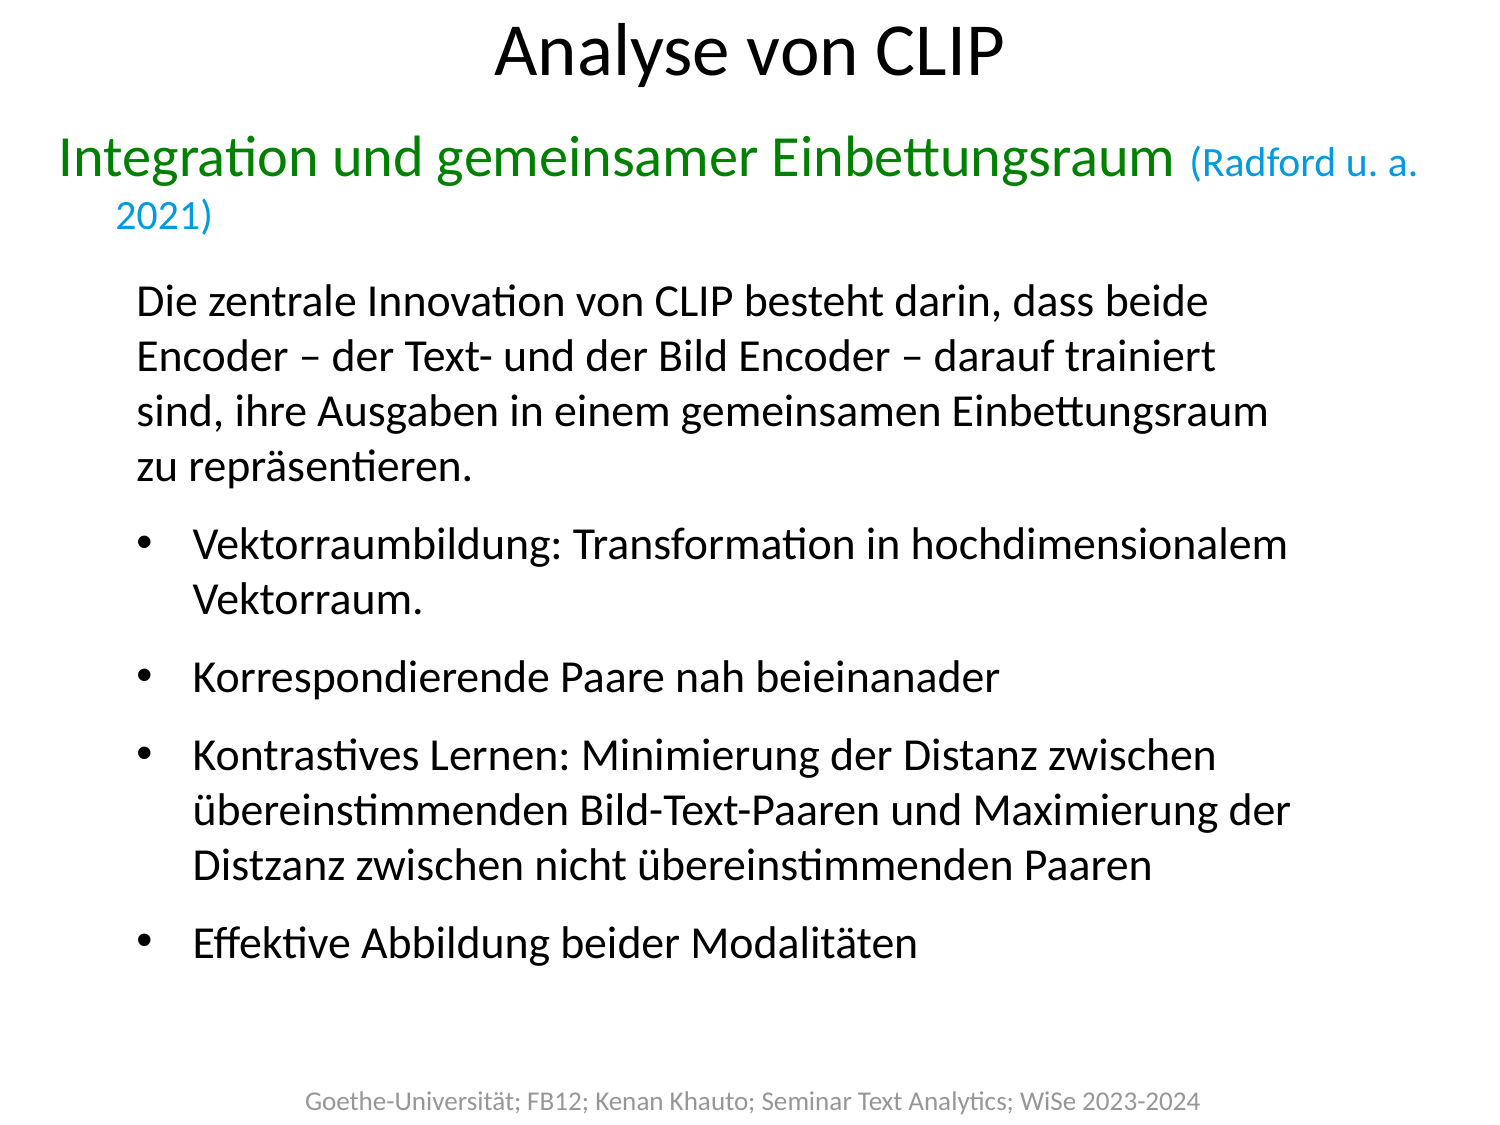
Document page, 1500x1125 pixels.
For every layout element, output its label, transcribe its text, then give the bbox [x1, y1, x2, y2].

text_box Die zentrale Innovation von CLIP besteht darin, dass beide Encoder – der Text- und der Bild Encoder – darauf trainiert sind, ihre Ausgaben in einem gemeinsamen Einbettungsraum zu repräsentieren. Vektorraumbildung: Transformation in hochdimensionalem Vektorraum. Korrespondierende Paare nah beieinanader Kontrastives Lernen: Minimierung der Distanz zwischen übereinstimmenden Bild-Text-Paaren und Maximierung der Distzanz zwischen nicht übereinstimmenden Paaren Effektive Abbildung beider Modalitäten [121, 263, 1322, 975]
list Integration und gemeinsamer Einbettungsraum (Radford u. a. 2021) [0, 117, 1500, 240]
title Analyse von CLIP [0, 0, 1500, 92]
